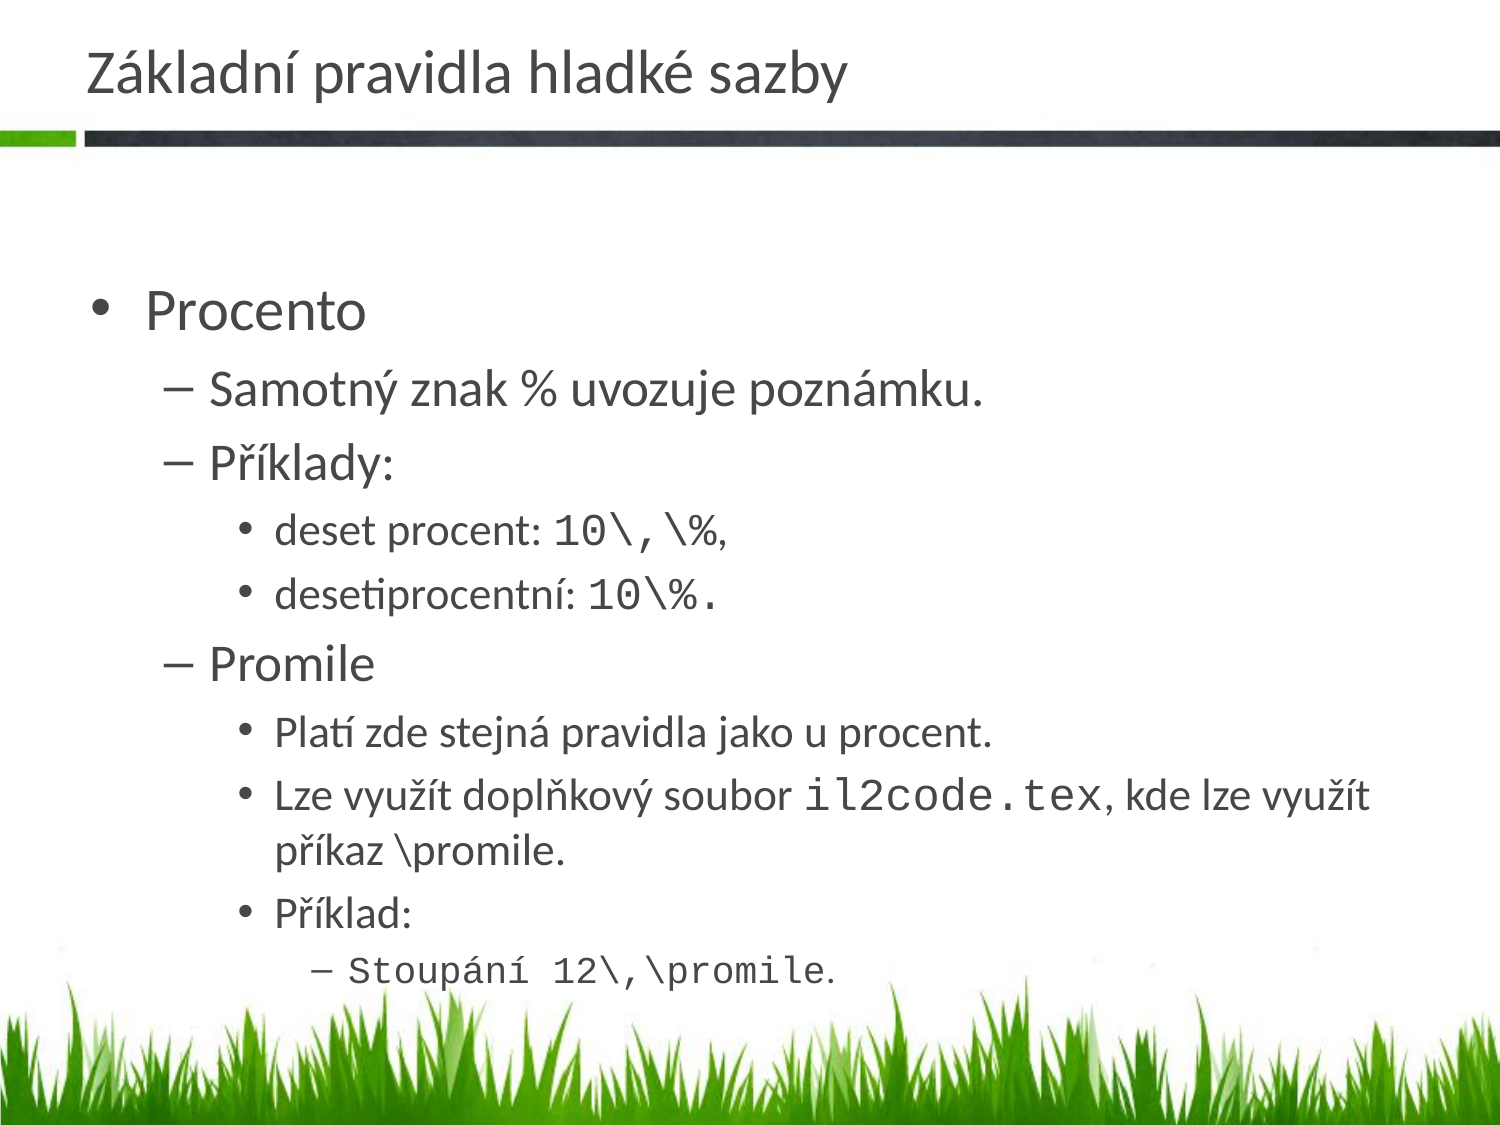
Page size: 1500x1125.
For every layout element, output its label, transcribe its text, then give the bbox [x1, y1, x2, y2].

picture [0, 0, 1500, 1125]
list Procento Samotný znak % uvozuje poznámku. Příklady: deset procent: 10\,\%, desetiprocentní: 10\%. Promile Platí zde stejná pravidla jako u procent. Lze využít doplňkový soubor il2code.tex, kde lze využít příkaz \promile. Příklad: Stoupání 12\,\promile. [75, 262, 1425, 1005]
title Základní pravidla hladké sazby [71, 12, 1450, 125]
